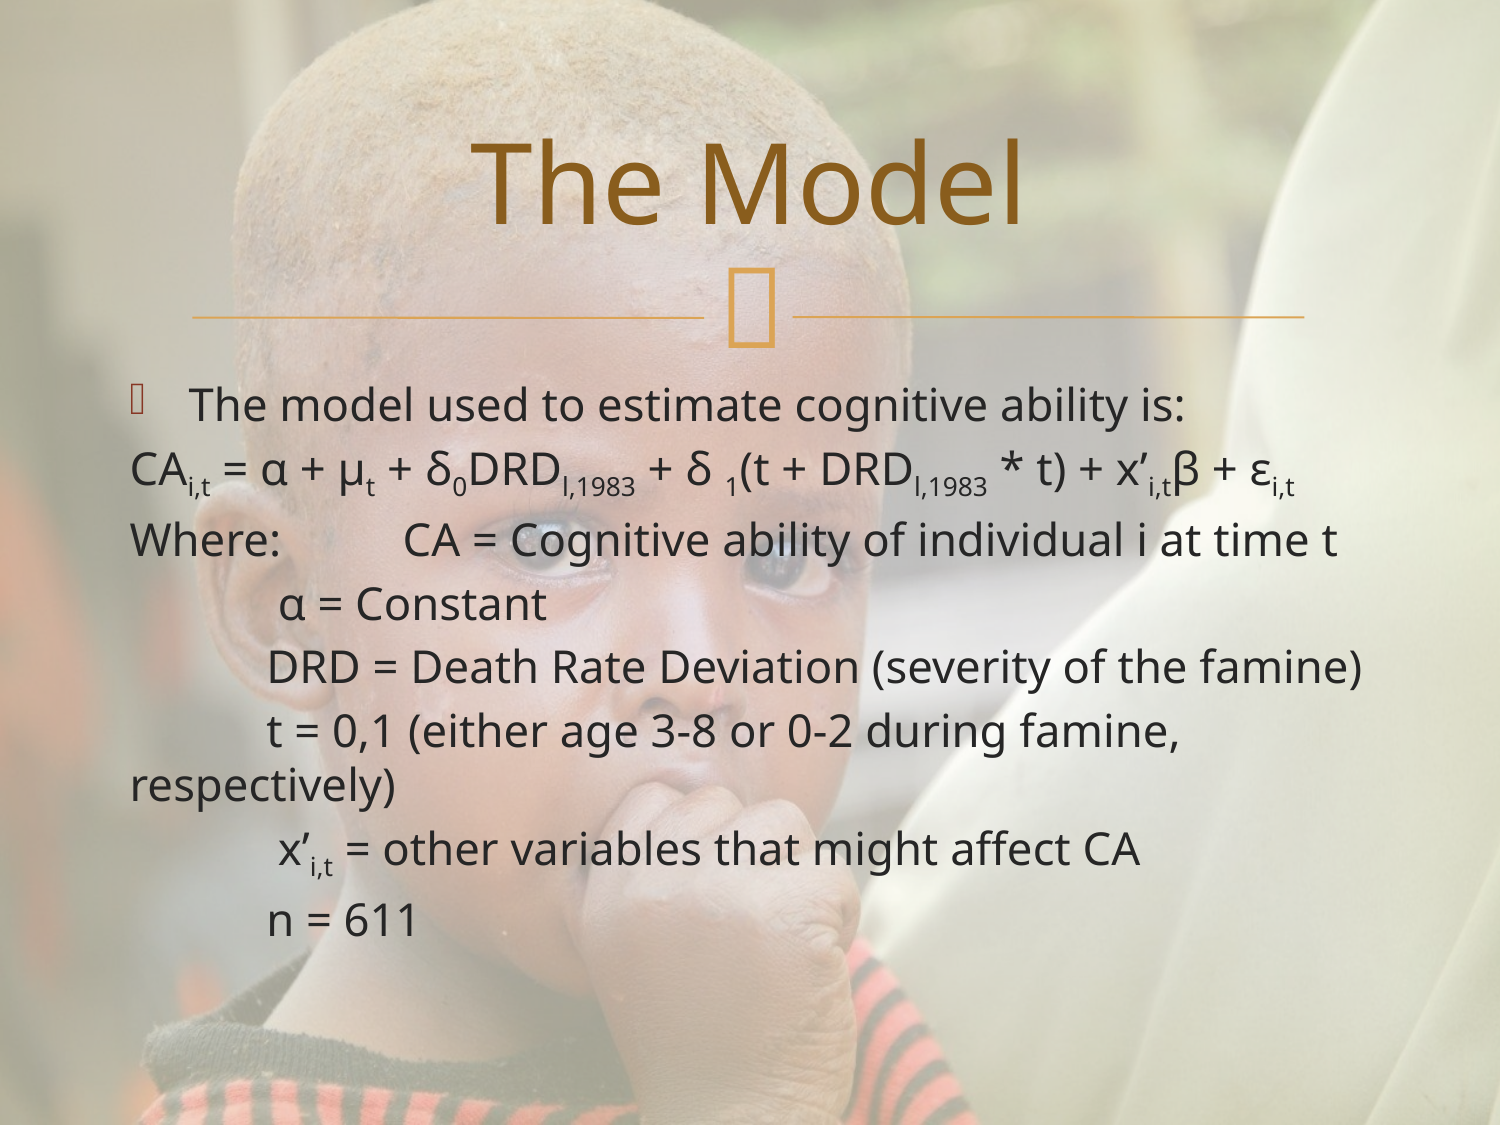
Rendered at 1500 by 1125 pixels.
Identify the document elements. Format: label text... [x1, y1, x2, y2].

list The model used to estimate cognitive ability is: CAi,t = α + μt + δ0DRDl,1983 + δ 1(t + DRDl,1983 * t) + x’i,tβ + εi,t Where: CA = Cognitive ability of individual i at time t α = Constant DRD = Death Rate Deviation (severity of the famine) t = 0,1 (either age 3-8 or 0-2 during famine, respectively) x’i,t = other variables that might affect CA n = 611 [114, 368, 1386, 1005]
title The Model [112, 93, 1386, 267]
